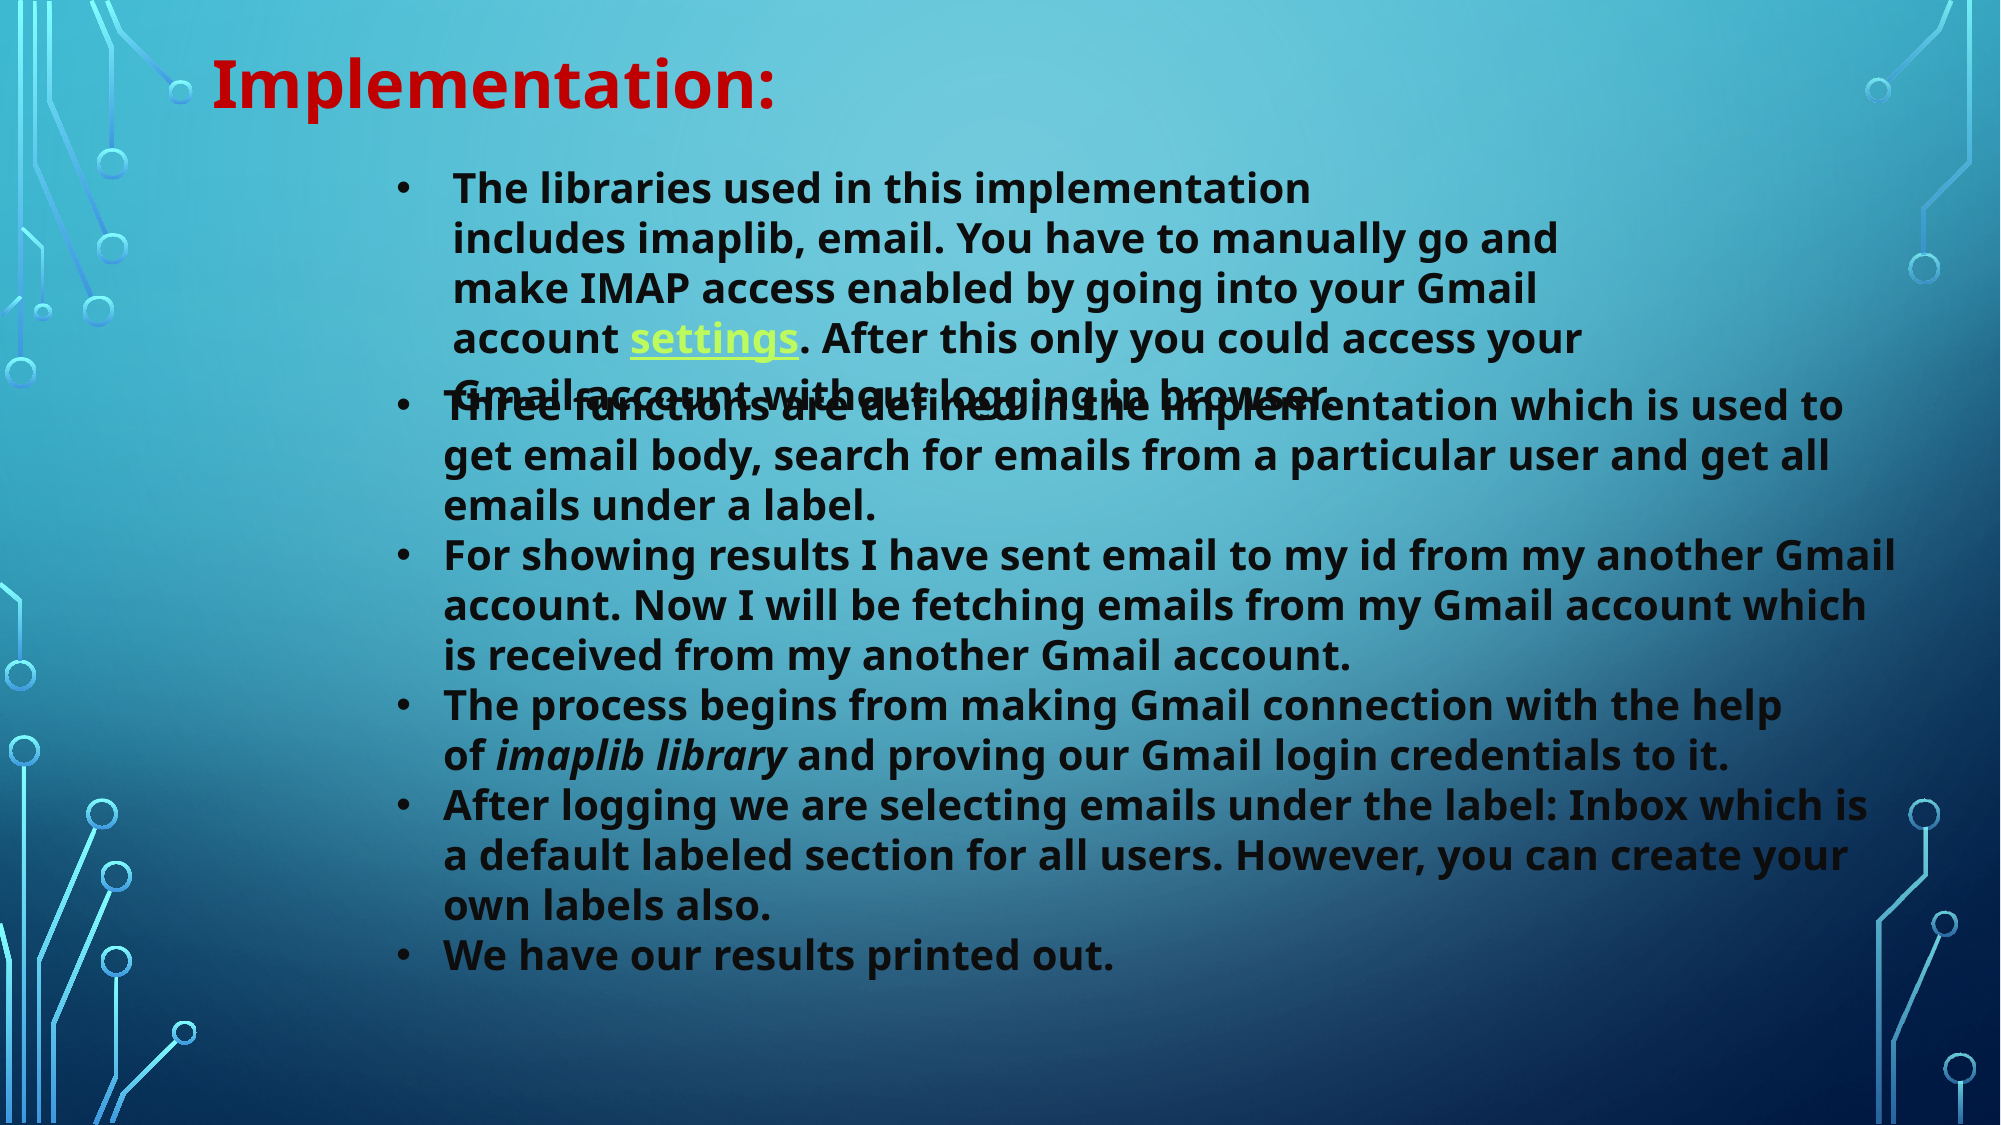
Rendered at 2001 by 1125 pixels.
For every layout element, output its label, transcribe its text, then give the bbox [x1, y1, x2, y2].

text_box The libraries used in this implementation includes imaplib, email. You have to manually go and make IMAP access enabled by going into your Gmail account settings. After this only you could access your Gmail account without logging in browser. [381, 154, 1604, 371]
text_box Implementation: [197, 34, 843, 130]
text_box Three functions are defined in the implementation which is used to get email body, search for emails from a particular user and get all emails under a label. For showing results I have sent email to my id from my another Gmail account. Now I will be fetching emails from my Gmail account which is received from my another Gmail account. The process begins from making Gmail connection with the help of imaplib library and proving our Gmail login credentials to it. After logging we are selecting emails under the label: Inbox which is a default labeled section for all users. However, you can create your own labels also. We have our results printed out. [381, 371, 1915, 1037]
